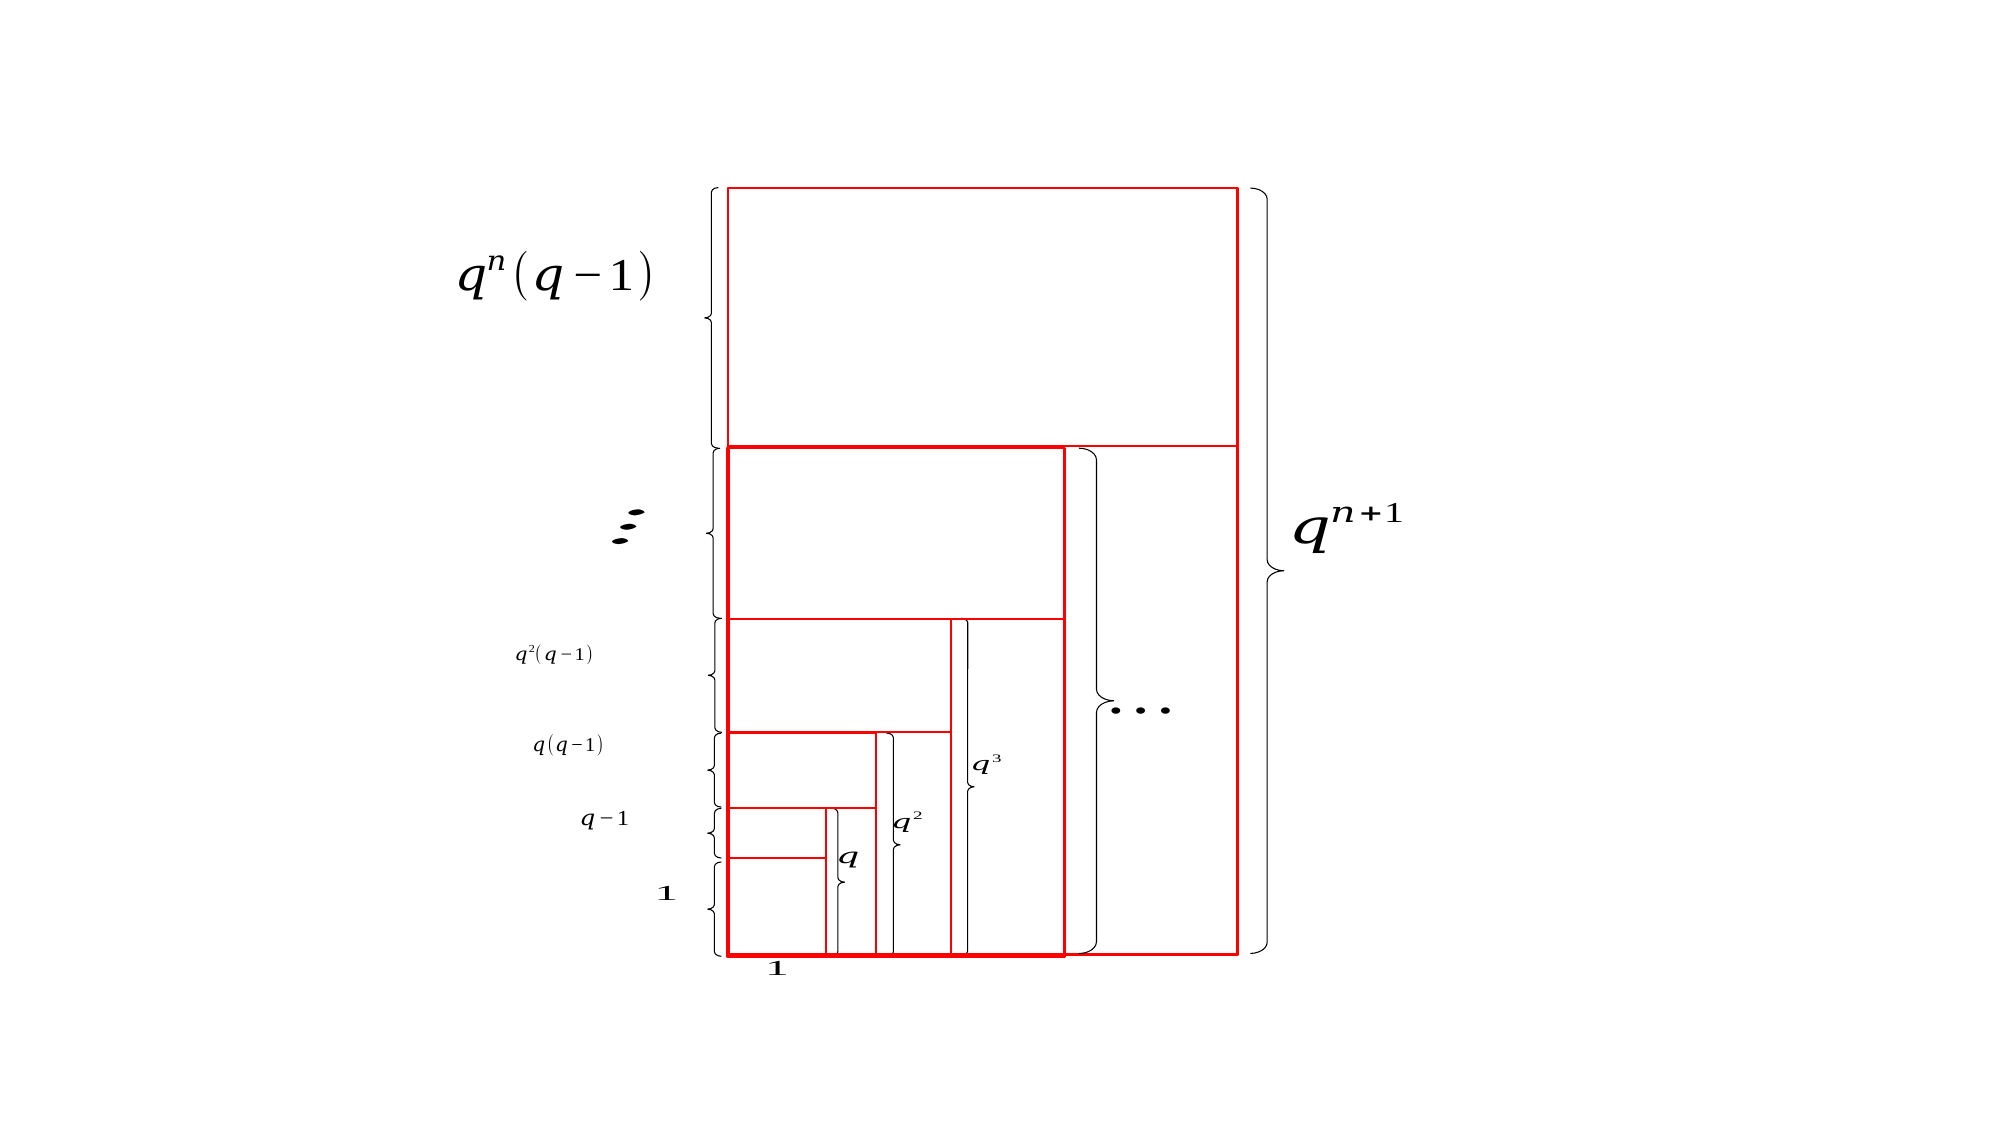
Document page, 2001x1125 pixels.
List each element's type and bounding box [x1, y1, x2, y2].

text_box [704, 187, 719, 449]
text_box [707, 617, 722, 733]
text_box [728, 187, 1239, 956]
text_box [707, 733, 722, 808]
text_box [1250, 187, 1285, 954]
text_box [707, 861, 722, 957]
text_box [706, 447, 721, 619]
text_box [707, 808, 722, 859]
